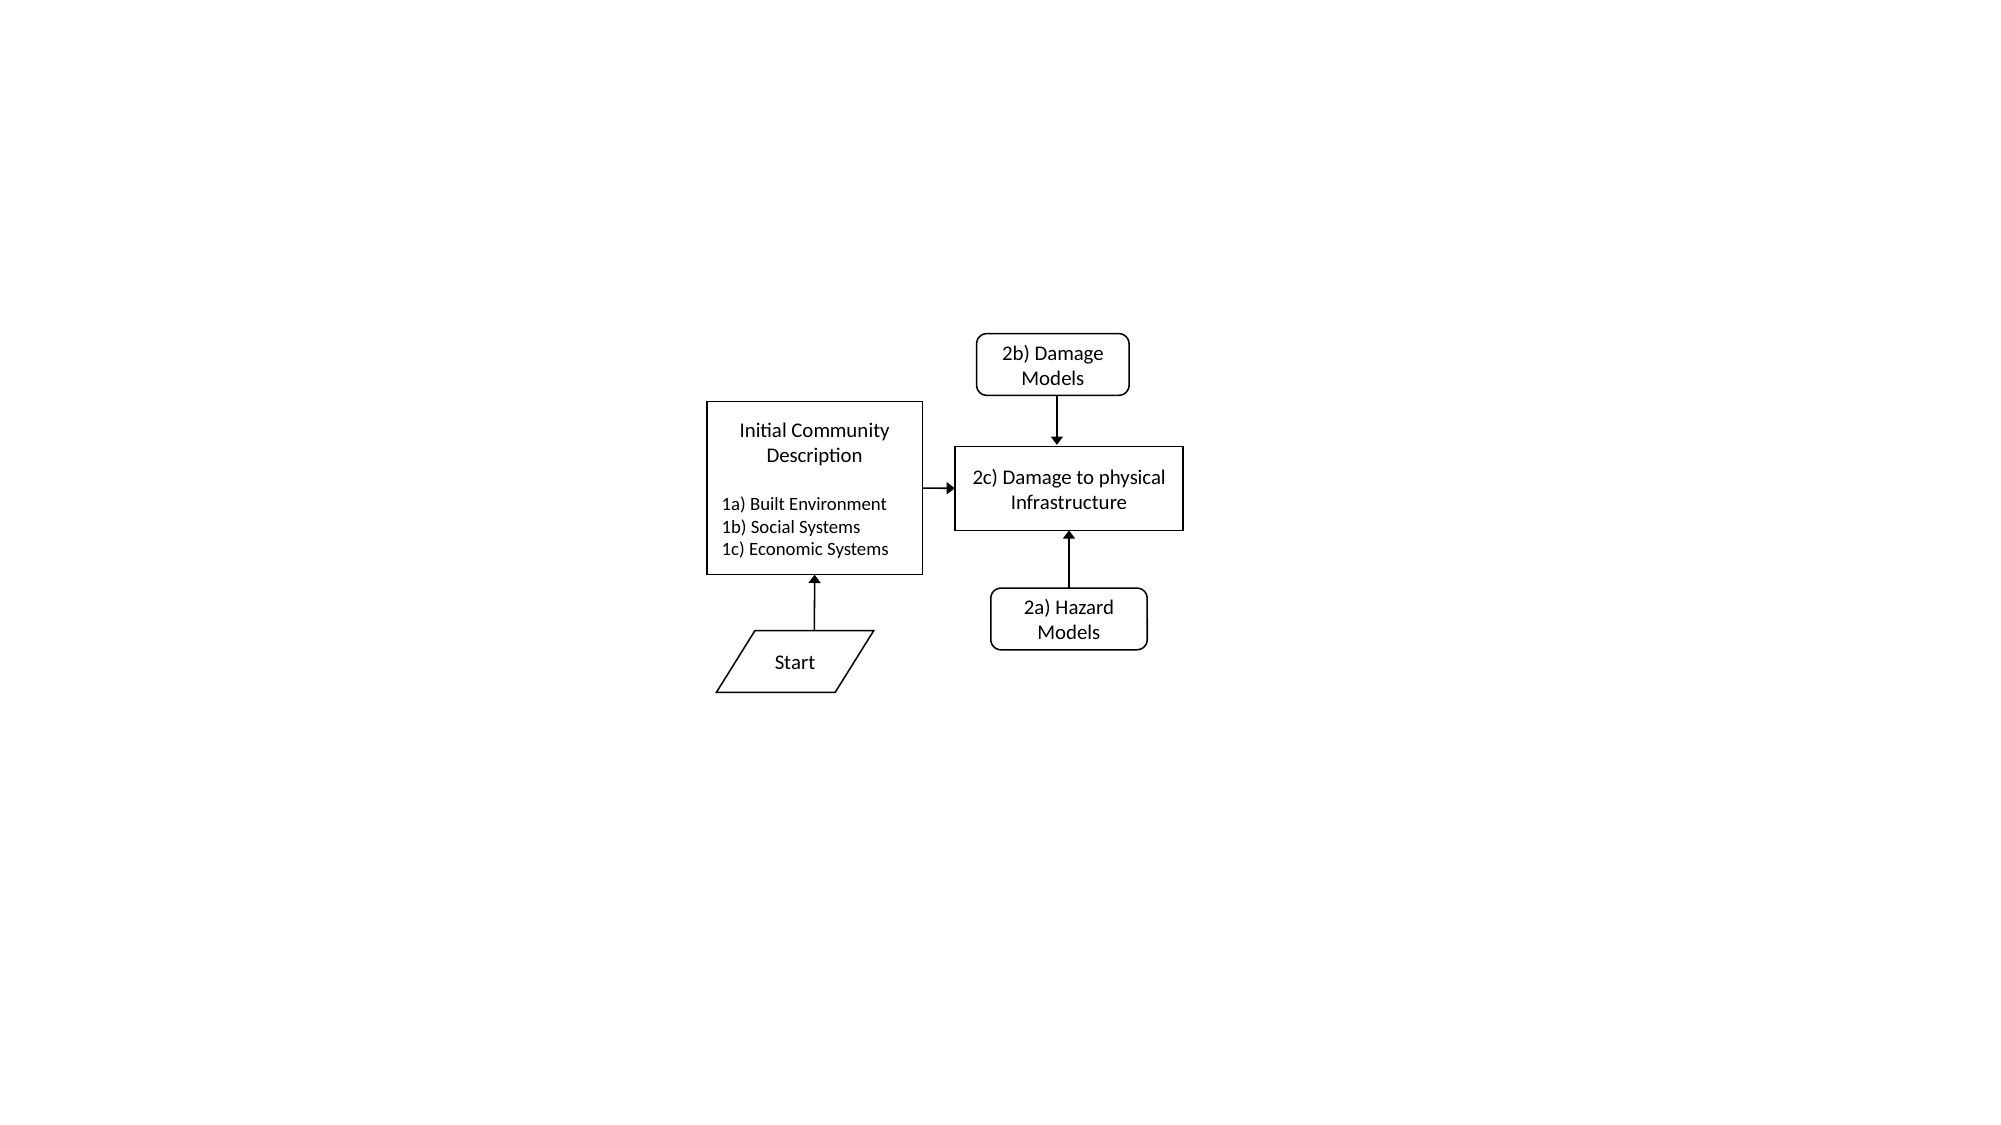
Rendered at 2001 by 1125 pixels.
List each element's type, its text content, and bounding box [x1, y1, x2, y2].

text_box Initial Community Description 1a) Built Environment 1b) Social Systems 1c) Economic Systems [706, 401, 923, 576]
text_box 2a) Hazard Models [989, 587, 1149, 651]
text_box 2c) Damage to physical Infrastructure [954, 445, 1184, 531]
text_box Start [714, 629, 876, 694]
text_box 2b) Damage Models [975, 332, 1131, 397]
